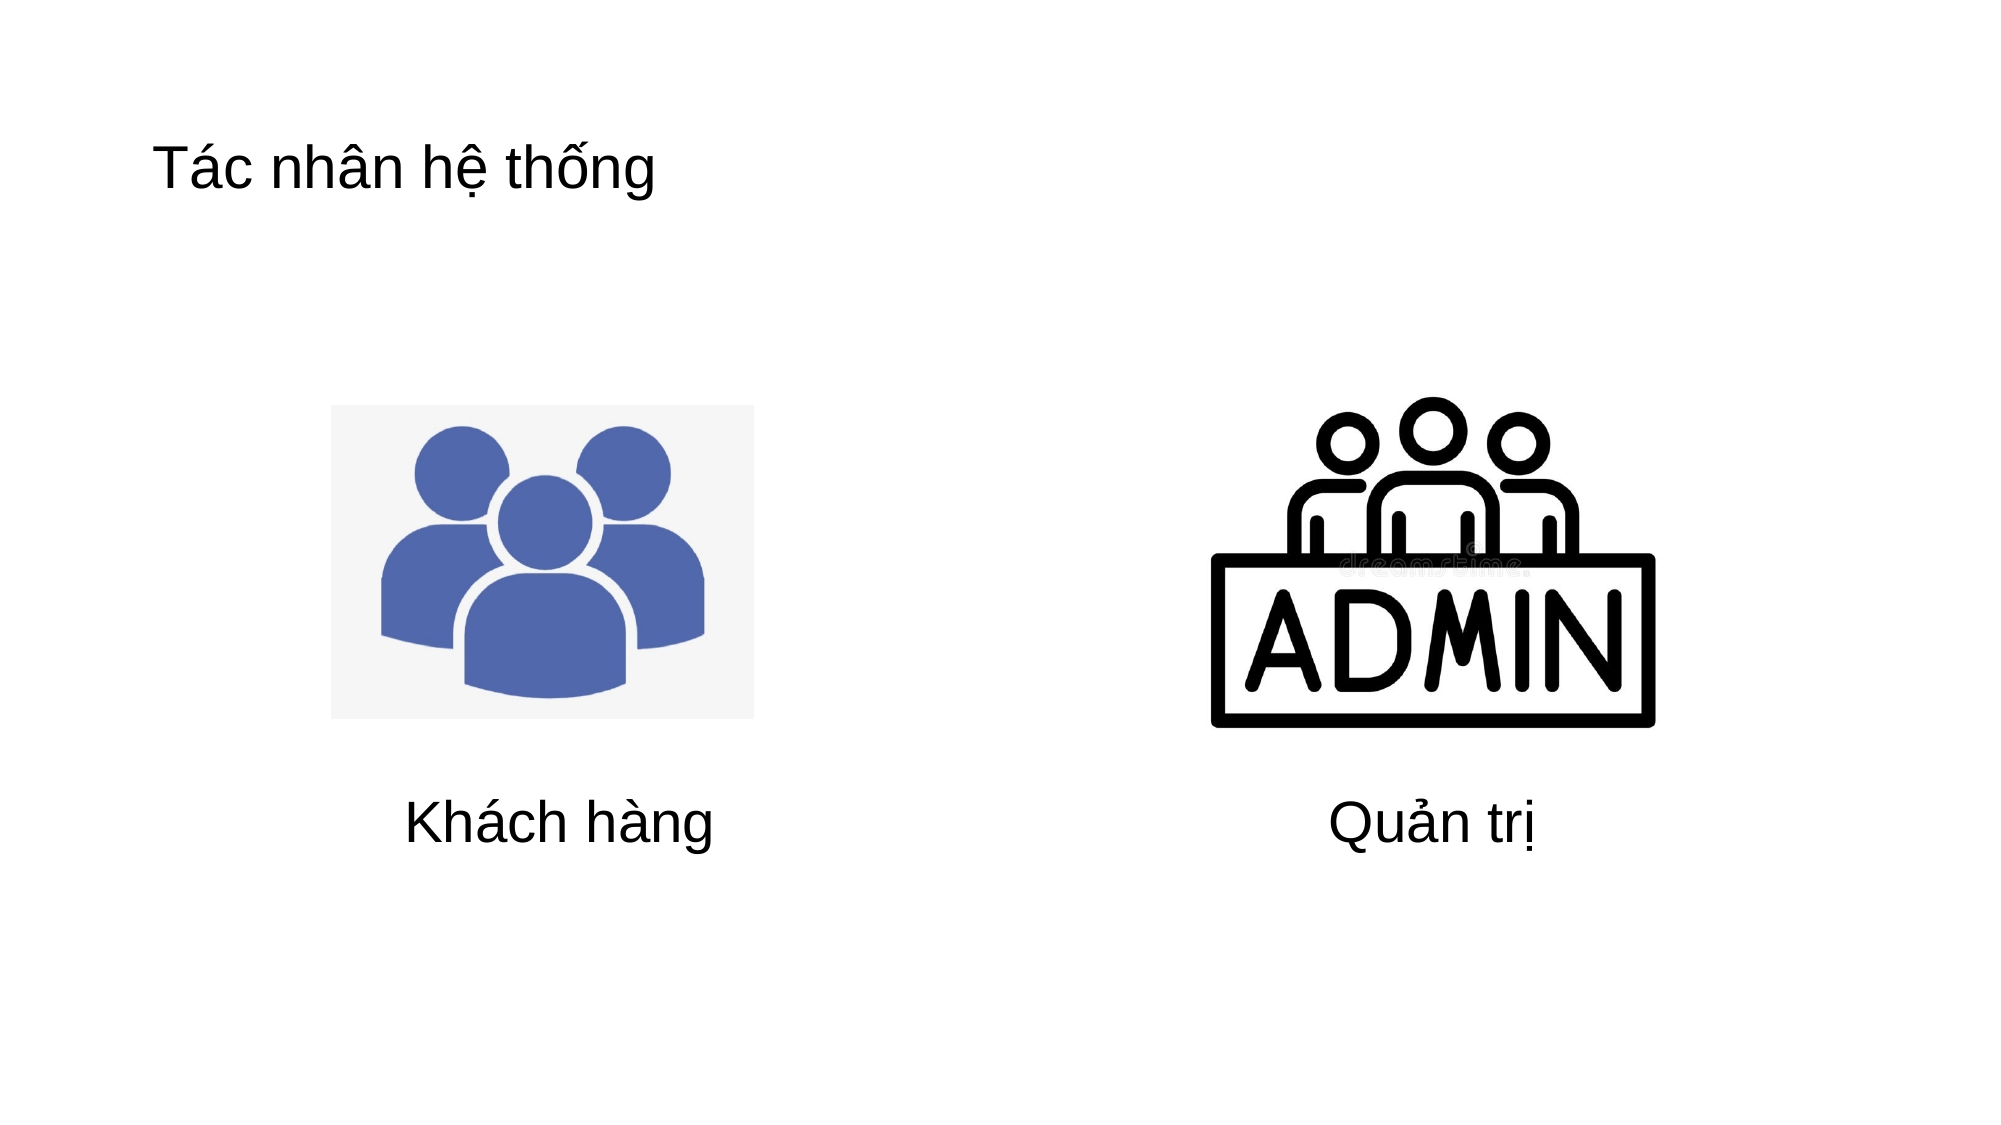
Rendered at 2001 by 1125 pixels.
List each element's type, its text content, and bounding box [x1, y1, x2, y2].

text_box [290, 405, 830, 873]
title Tác nhân hệ thống [137, 59, 1863, 278]
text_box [1163, 315, 1703, 873]
